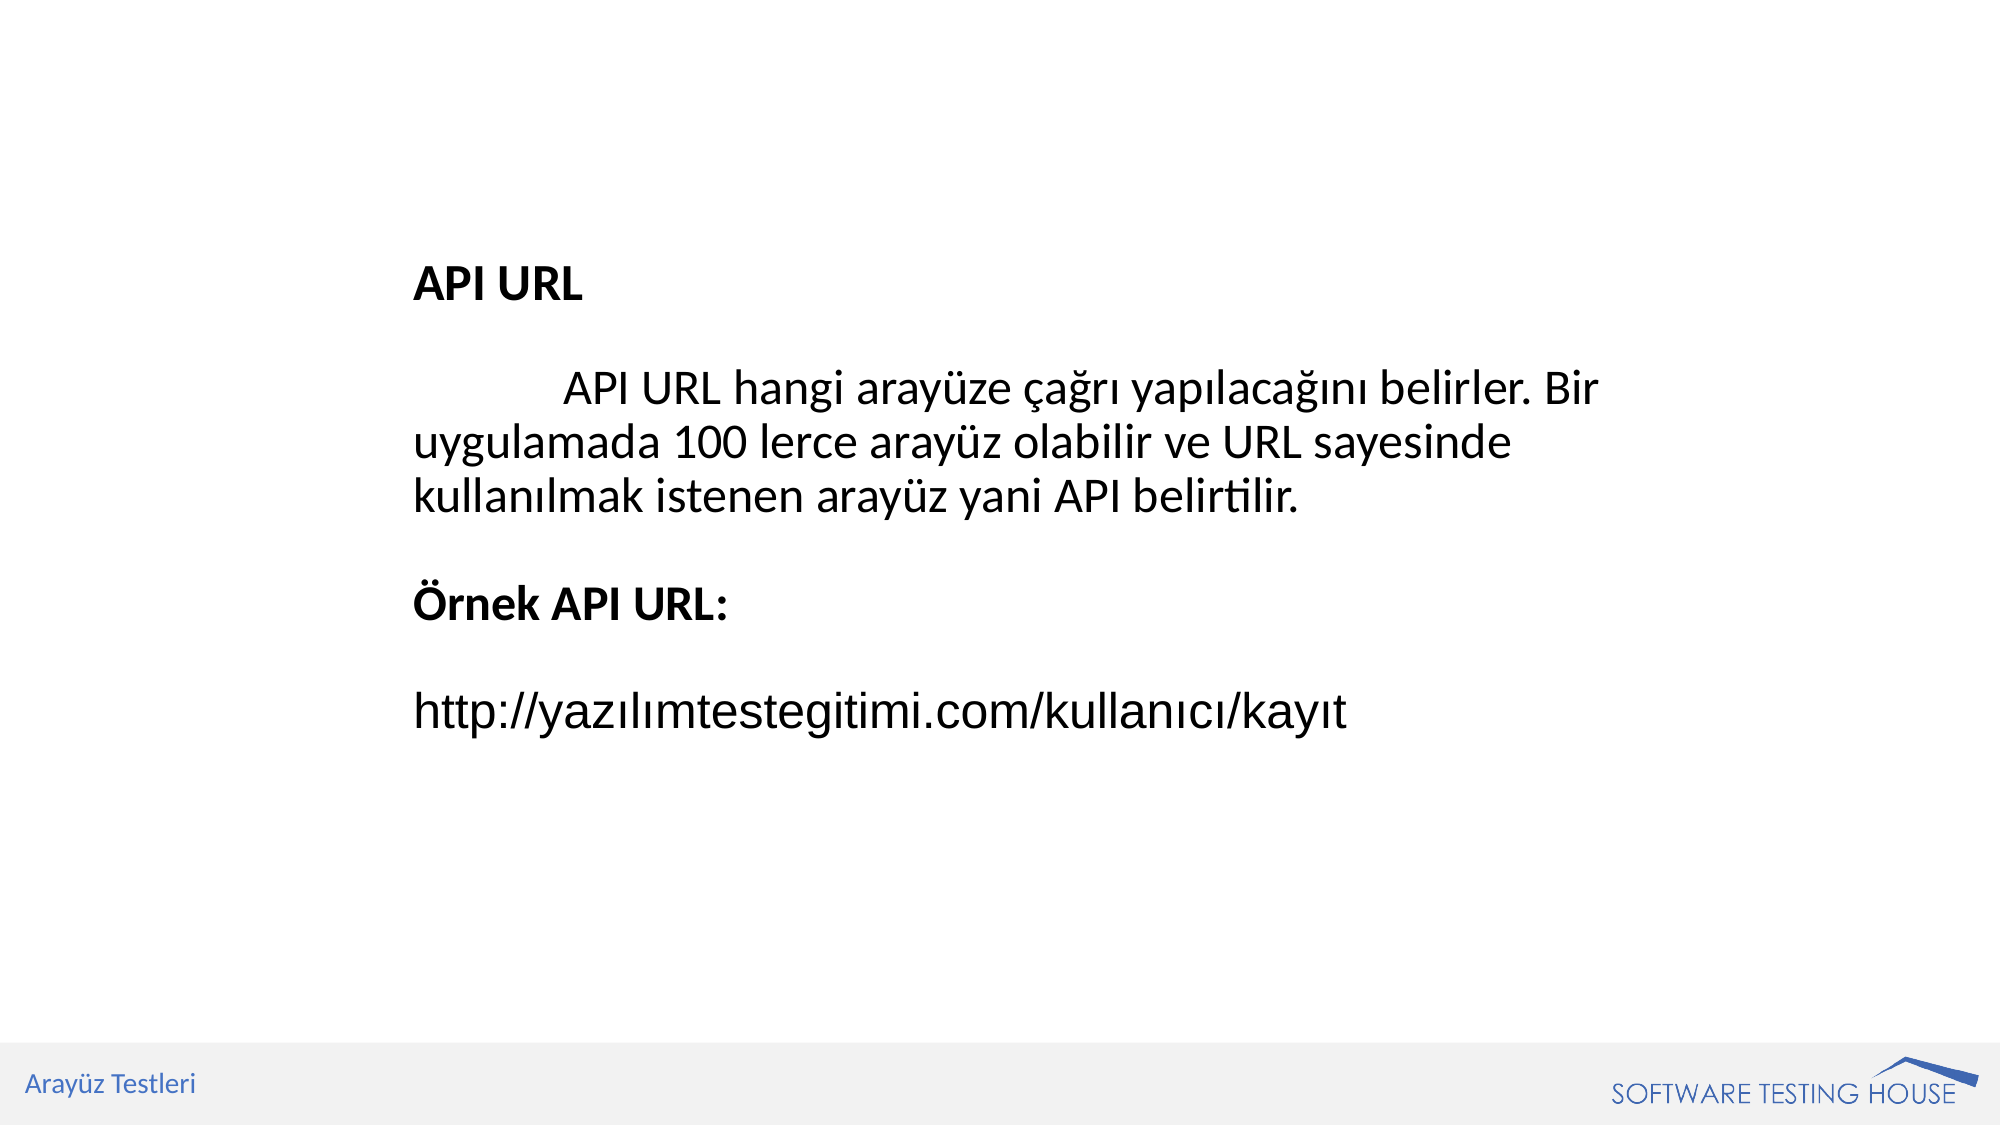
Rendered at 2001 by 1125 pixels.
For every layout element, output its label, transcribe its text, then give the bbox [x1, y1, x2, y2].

subtitle API URL API URL hangi arayüze çağrı yapılacağını belirler. Bir uygulamada 100 lerce arayüz olabilir ve URL sayesinde kullanılmak istenen arayüz yani API belirtilir. Örnek API URL: http://yazılımtestegitimi.com/kullanıcı/kayıt [323, 248, 1677, 848]
picture [1611, 1056, 1979, 1112]
list Arayüz Testleri [9, 1052, 856, 1108]
